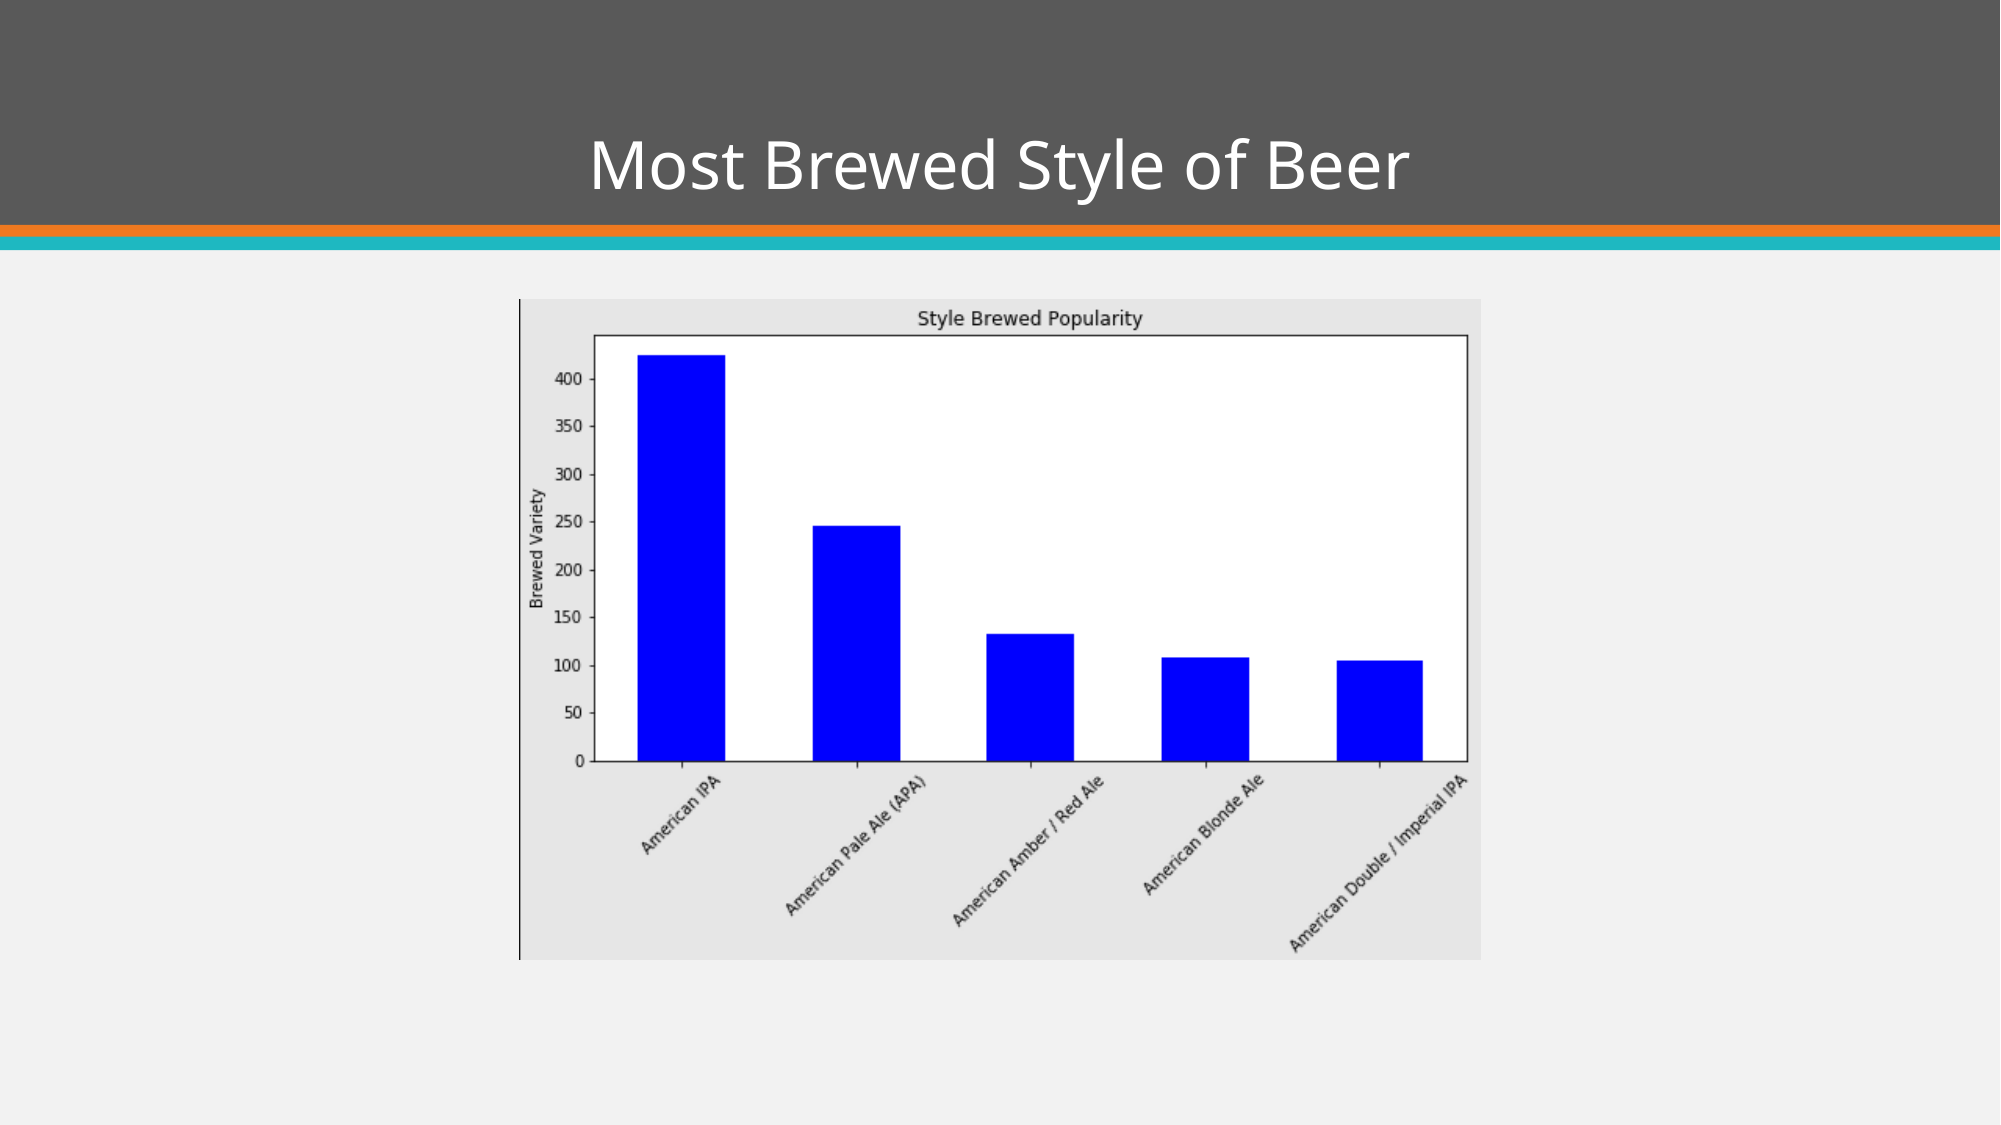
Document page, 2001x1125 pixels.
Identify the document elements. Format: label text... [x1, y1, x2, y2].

picture [519, 299, 1481, 960]
title Most Brewed Style of Beer [212, 41, 1788, 212]
